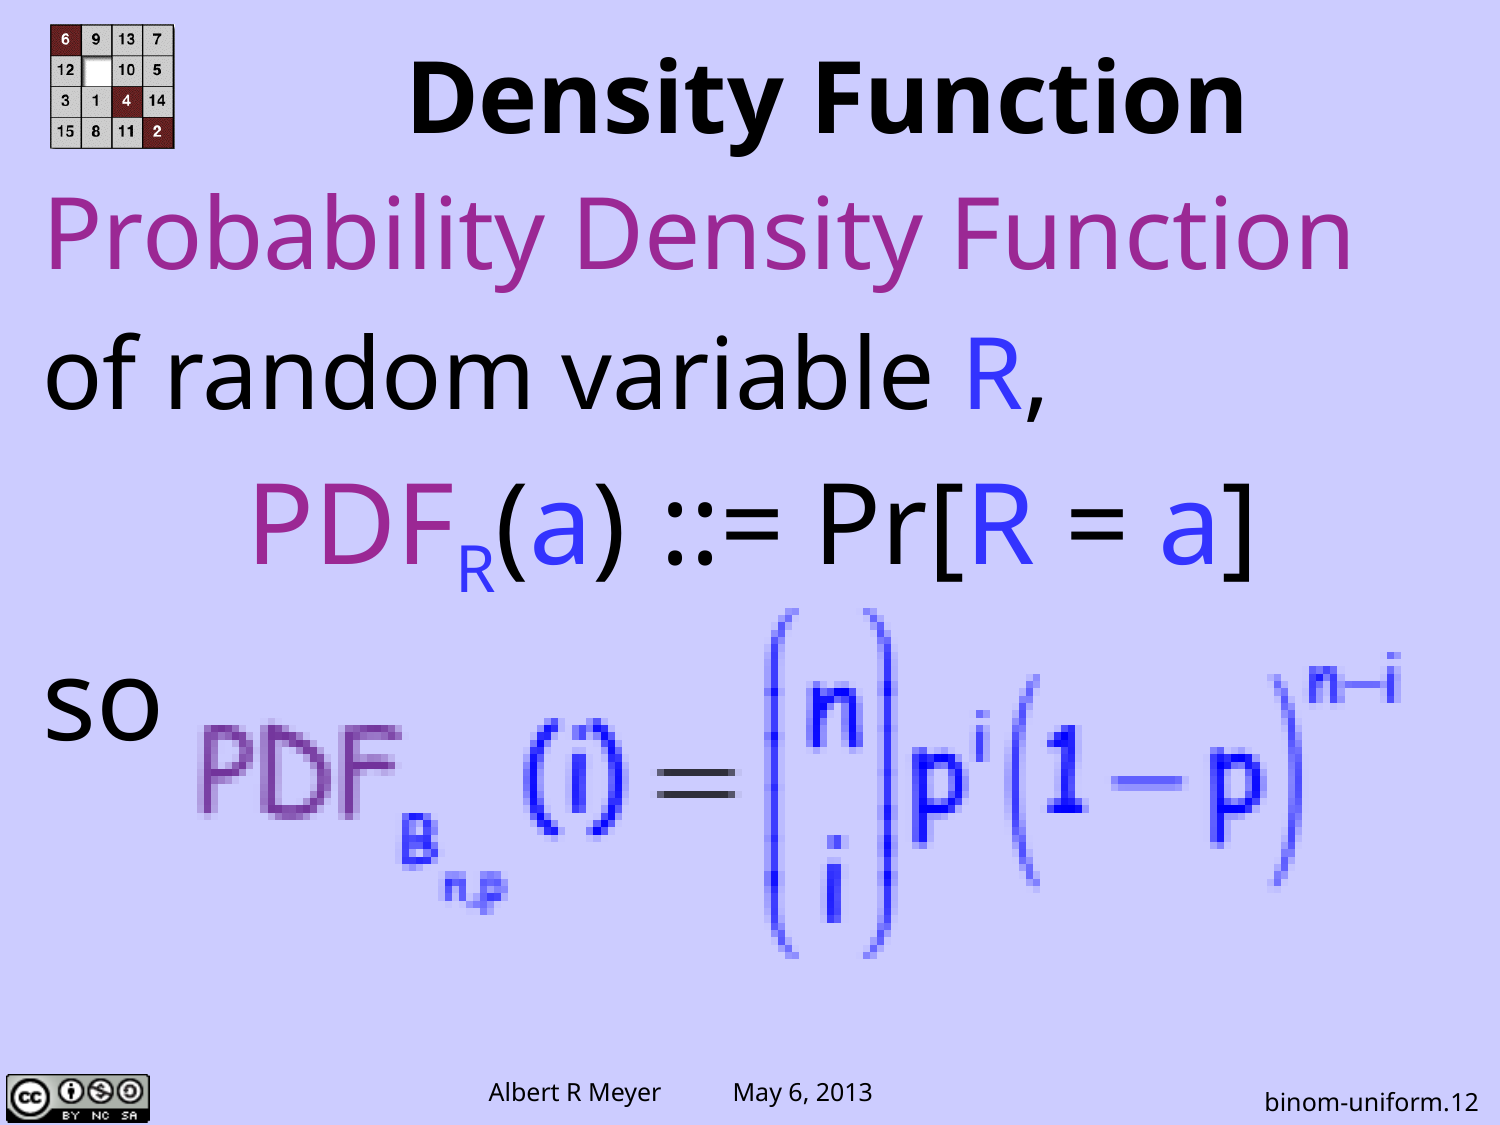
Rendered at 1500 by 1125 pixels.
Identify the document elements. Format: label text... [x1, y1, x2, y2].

text_box Density Function [231, 36, 1424, 150]
picture [6, 1074, 150, 1123]
slide_number binom-uniform.12 [1243, 1078, 1495, 1120]
picture [50, 24, 175, 149]
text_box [183, 579, 1416, 975]
list Probability Density Function of random variable R, PDFR(a) ::= Pr[R = a] so [26, 161, 1478, 794]
